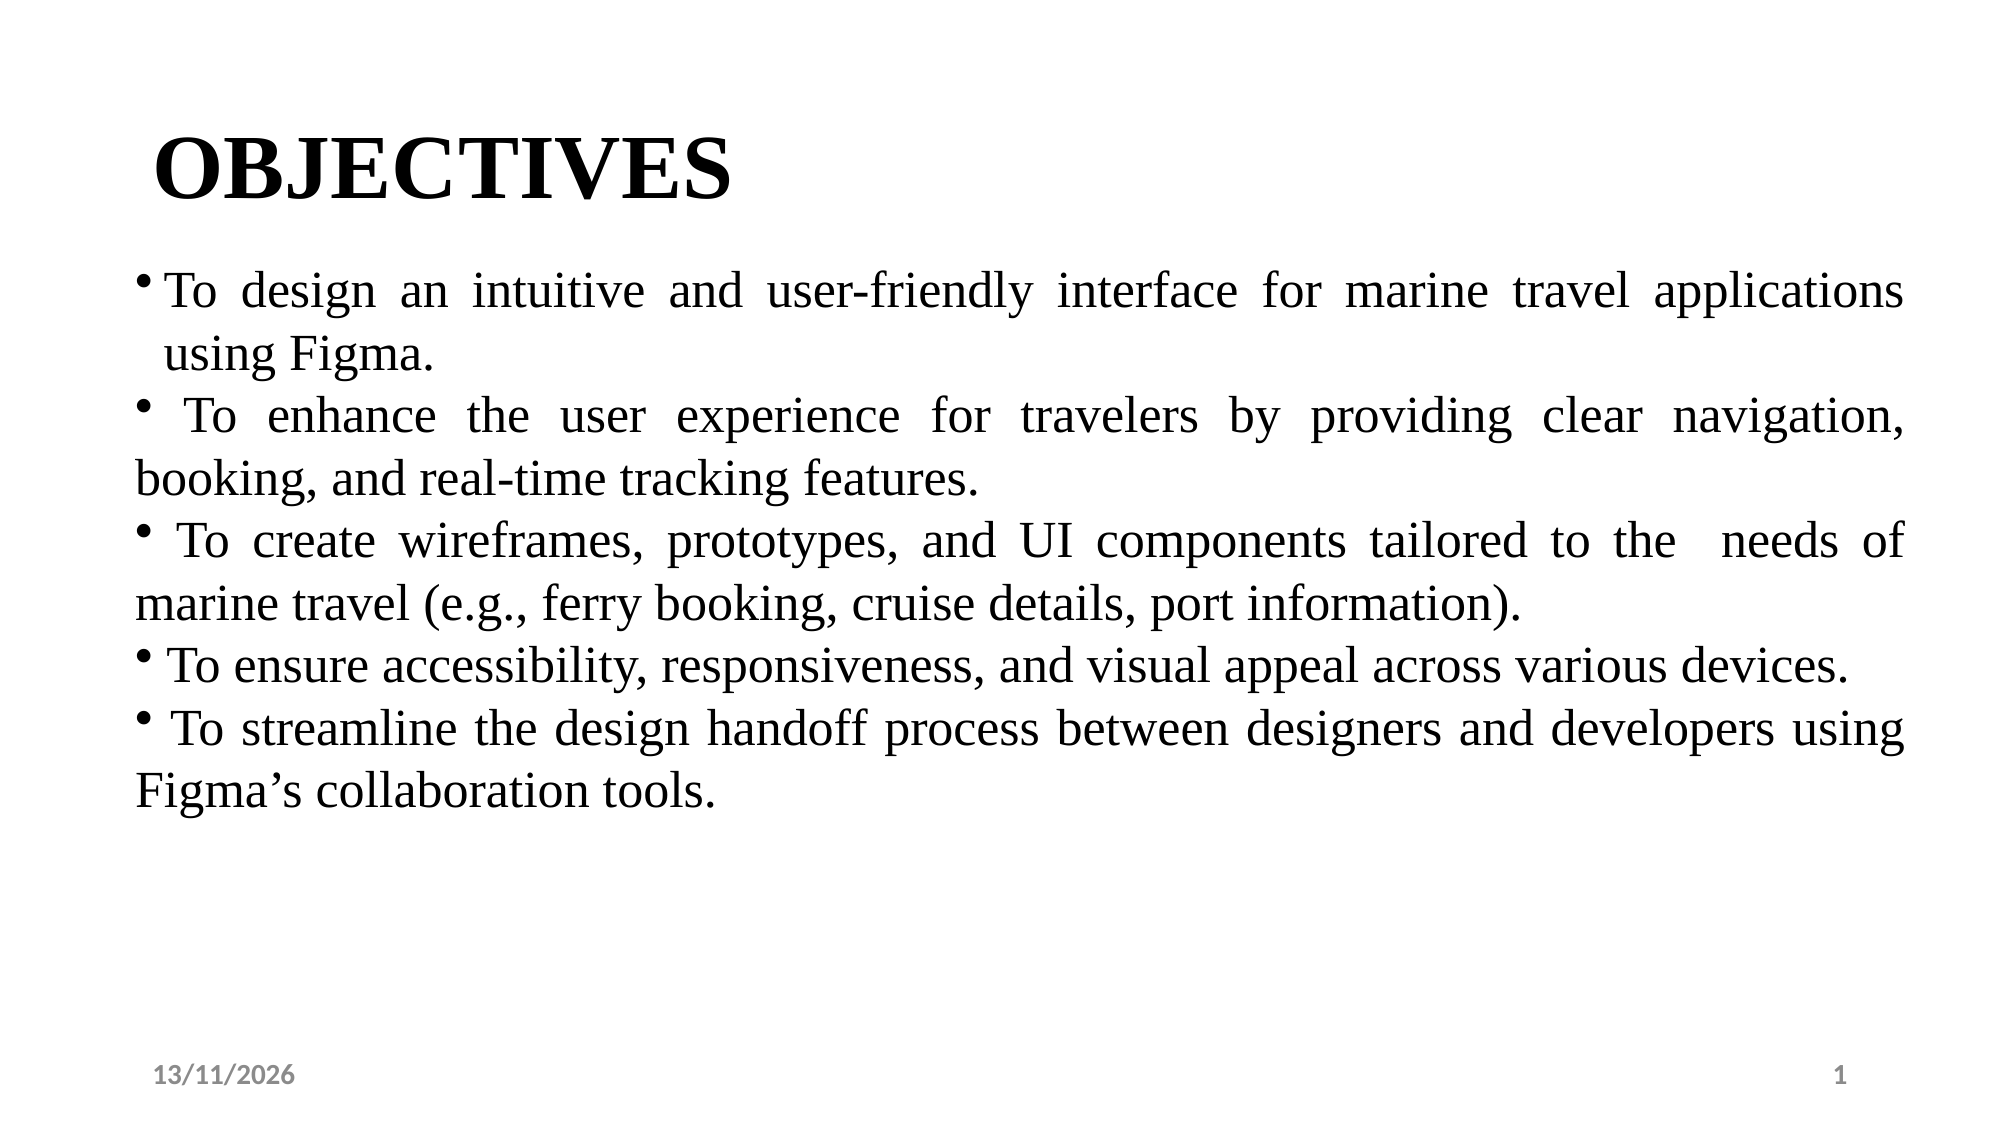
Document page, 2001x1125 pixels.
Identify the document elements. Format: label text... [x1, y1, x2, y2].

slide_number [137, 1042, 588, 1103]
list To design an intuitive and user-friendly interface for marine travel applications using Figma. To enhance the user experience for travelers by providing clear navigation, booking, and real-time tracking features. To create wireframes, prototypes, and UI components tailored to the needs of marine travel (e.g., ferry booking, cruise details, port information). To ensure accessibility, responsiveness, and visual appeal across various devices. To streamline the design handoff process between designers and developers using Figma’s collaboration tools. [119, 210, 1921, 864]
title OBJECTIVES [137, 59, 1863, 210]
slide_number 1 [1412, 1042, 1863, 1103]
